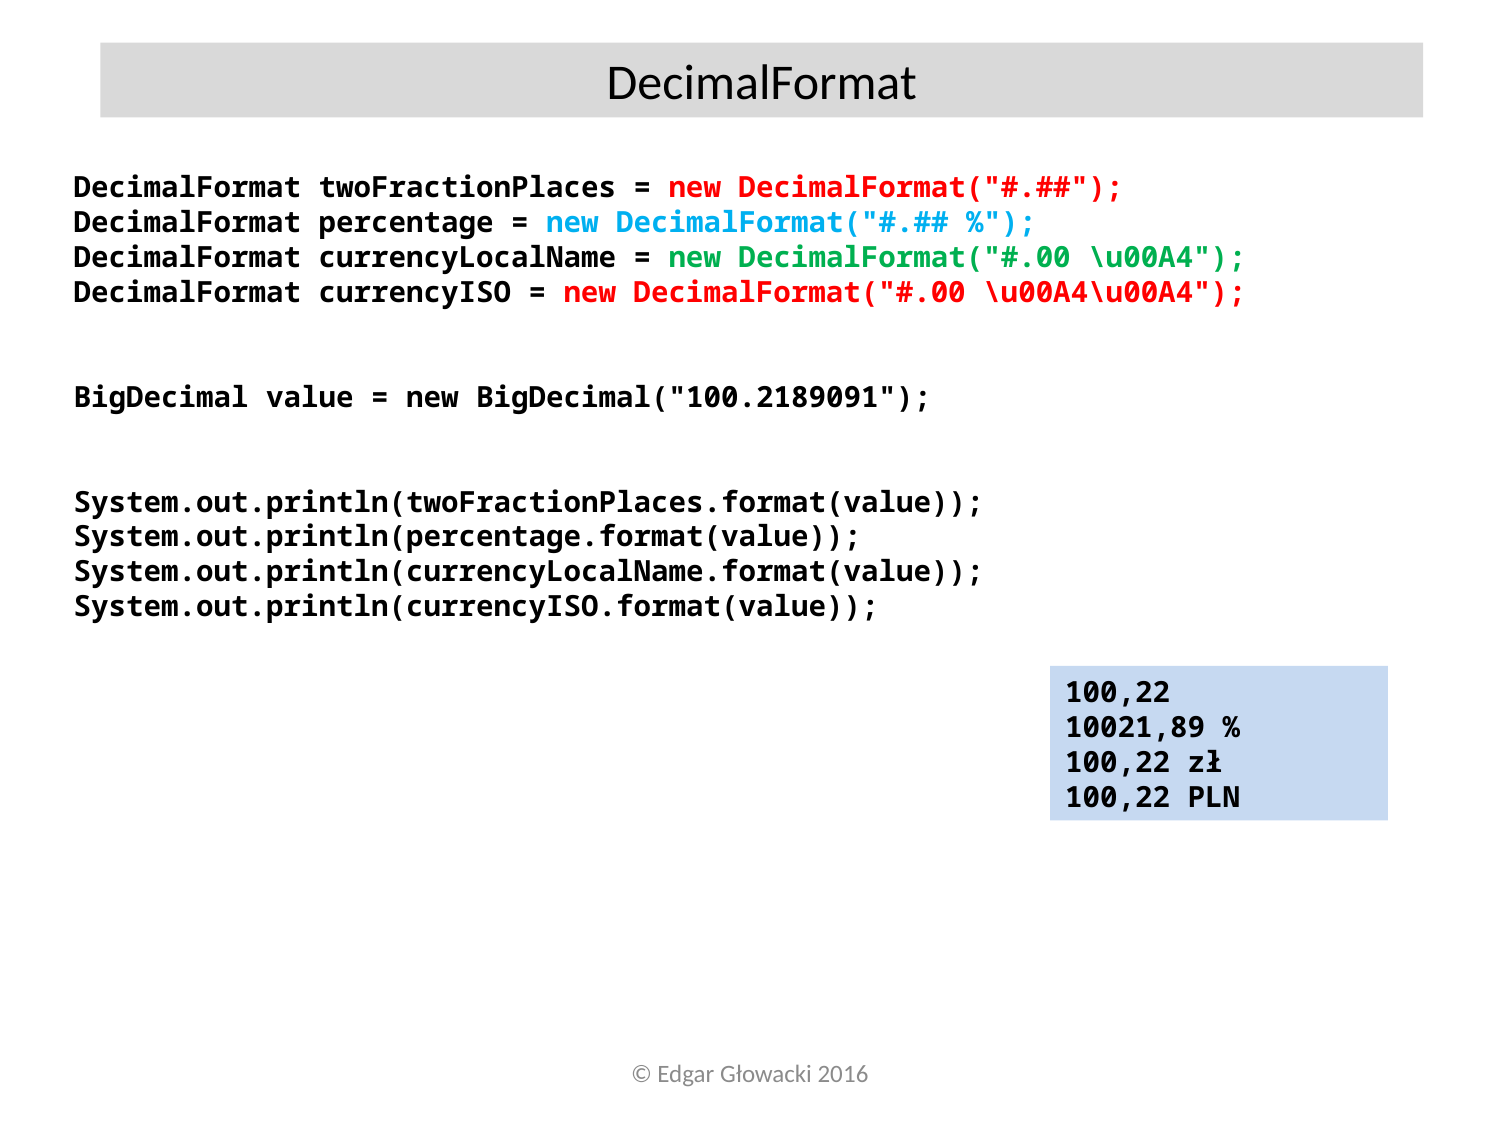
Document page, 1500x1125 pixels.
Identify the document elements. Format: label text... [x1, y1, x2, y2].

text_box DecimalFormat twoFractionPlaces = new DecimalFormat("#.##"); DecimalFormat percentage = new DecimalFormat("#.## %"); DecimalFormat currencyLocalName = new DecimalFormat("#.00 \u00A4"); DecimalFormat currencyISO = new DecimalFormat("#.00 \u00A4\u00A4"); BigDecimal value = new BigDecimal("100.2189091"); System.out.println(twoFractionPlaces.format(value)); System.out.println(percentage.format(value)); System.out.println(currencyLocalName.format(value)); System.out.println(currencyISO.format(value)); [58, 160, 1448, 631]
text_box 100,22 10021,89 % 100,22 zł 100,22 PLN [1050, 665, 1388, 821]
footer © Edgar Głowacki 2016 [512, 1042, 988, 1103]
text_box DecimalFormat [100, 42, 1424, 118]
